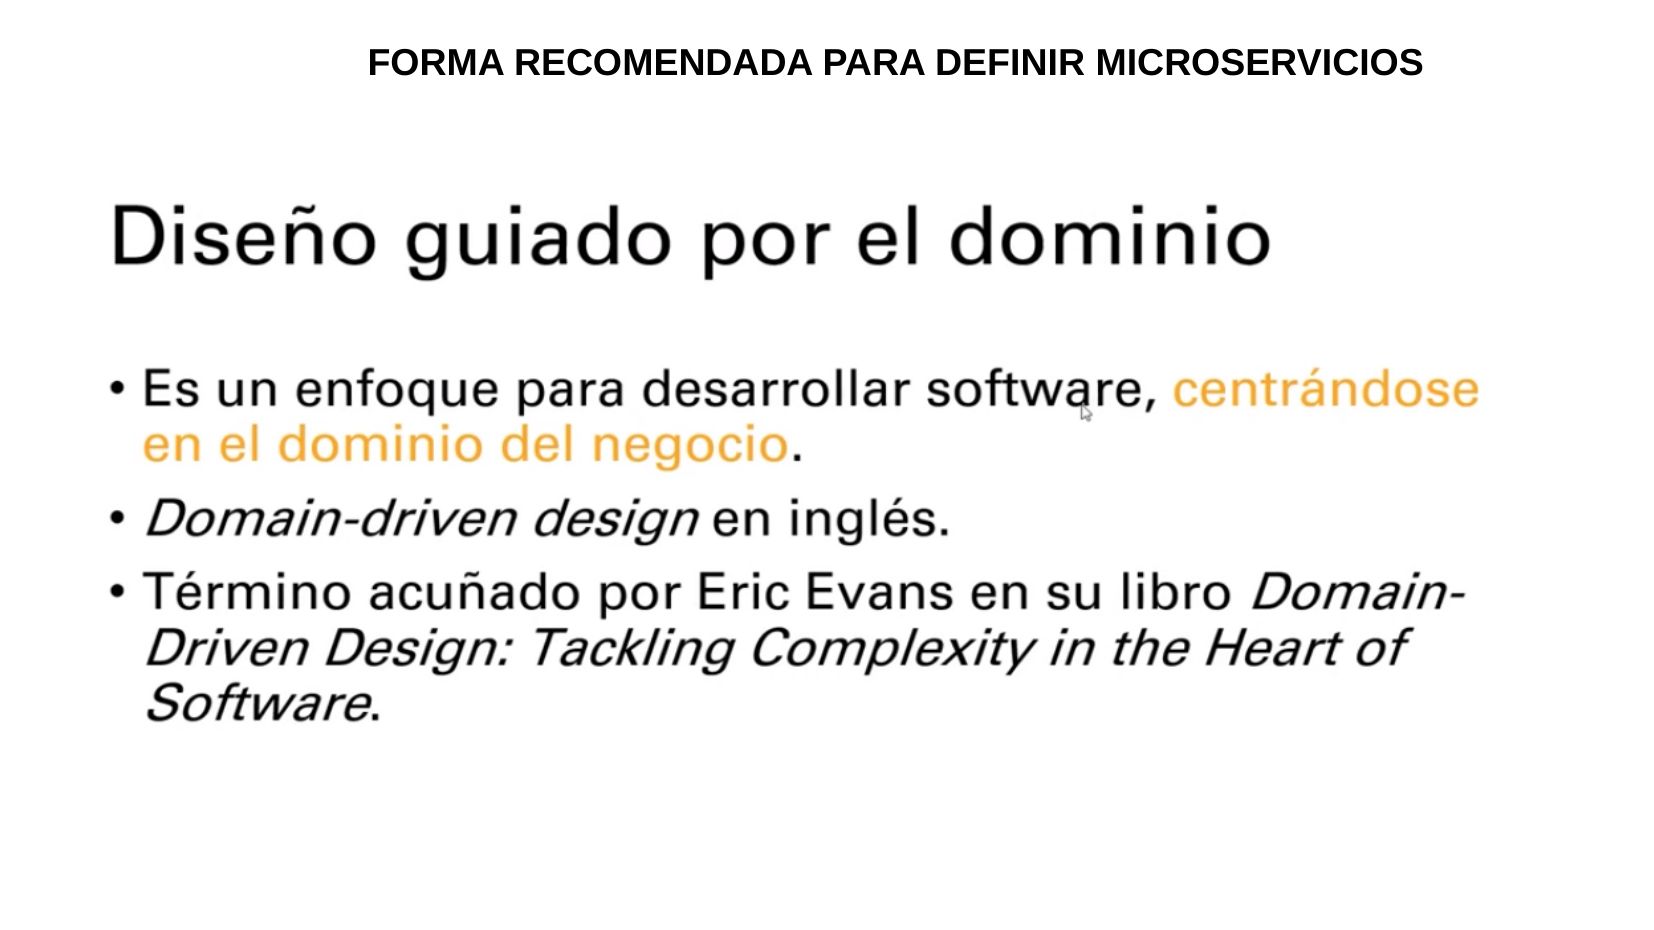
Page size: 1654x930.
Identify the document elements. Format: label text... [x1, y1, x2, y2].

text_box FORMA RECOMENDADA PARA DEFINIR MICROSERVICIOS [67, 37, 1425, 83]
picture [76, 187, 1537, 747]
